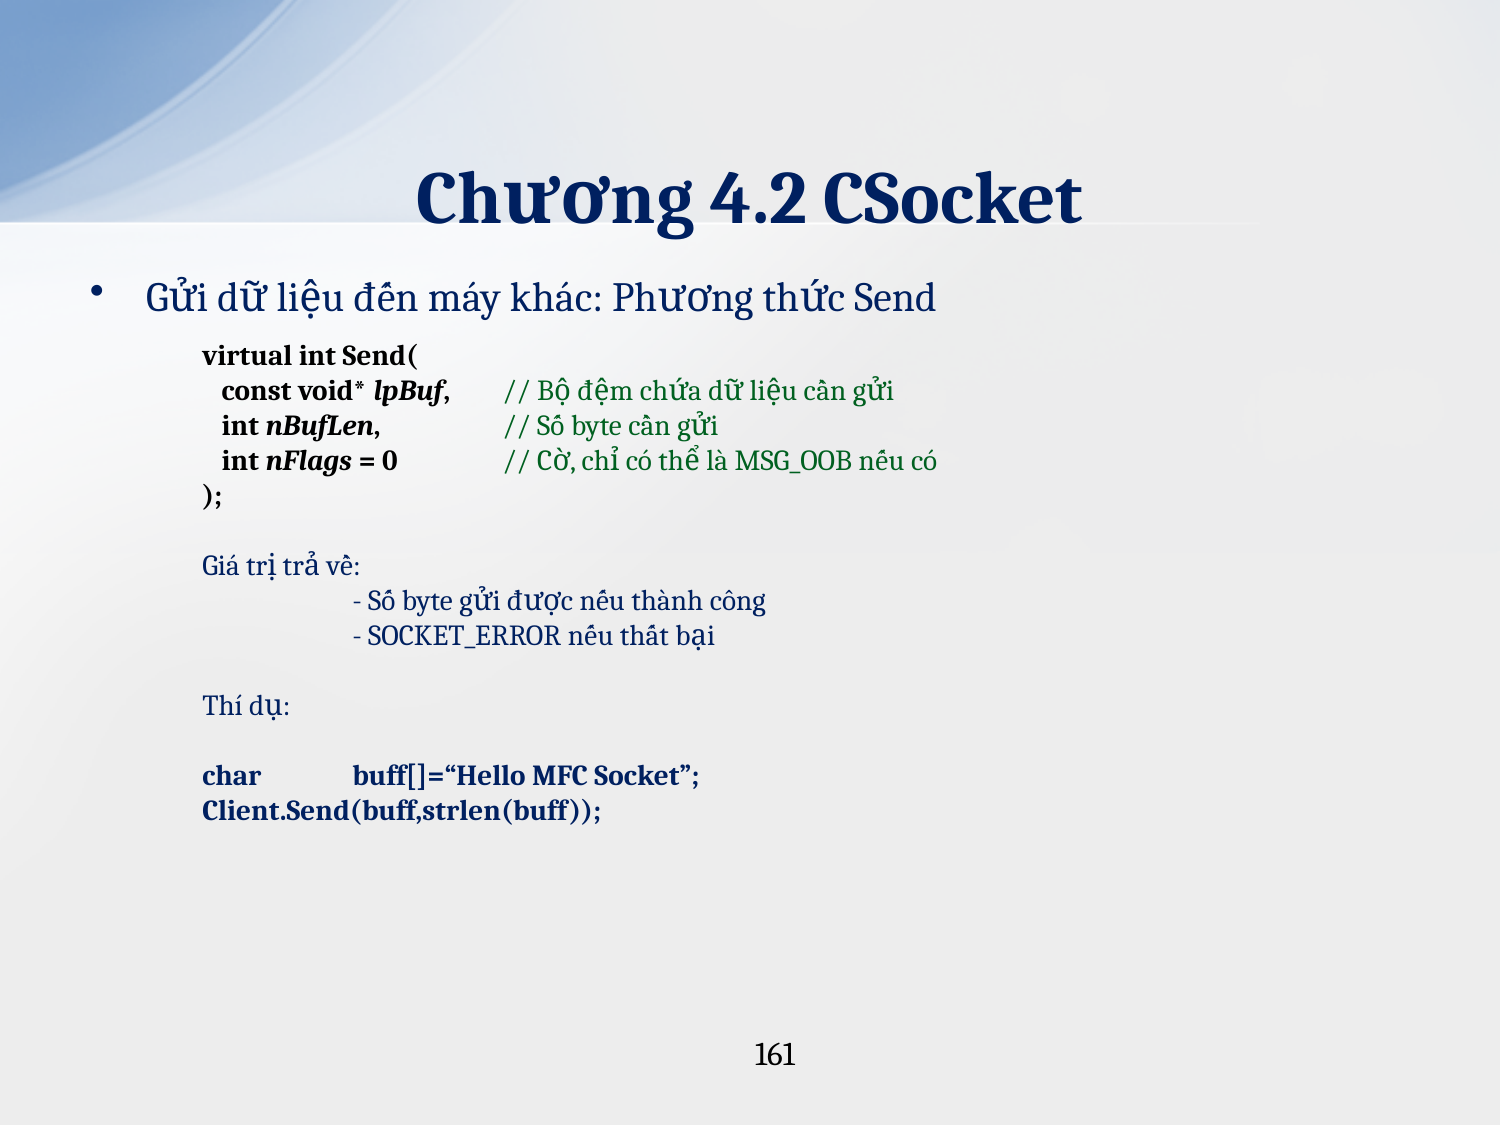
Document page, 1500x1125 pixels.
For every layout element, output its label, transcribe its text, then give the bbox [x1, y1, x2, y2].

title Chương 4.2 CSocket [75, 58, 1425, 247]
list Gửi dữ liệu đến máy khác: Phương thức Send [75, 262, 1425, 400]
text_box virtual int Send( const void* lpBuf, // Bộ đệm chứa dữ liệu cần gửi int nBufLen, // Số byte cần gửi int nFlags = 0 // Cờ, chỉ có thể là MSG_OOB nếu có ); Giá trị trả về: - Số byte gửi được nếu thành công - SOCKET_ERROR nếu thất bại Thí dụ: char buff[]=“Hello MFC Socket”; Client.Send(buff,strlen(buff)); [187, 329, 1275, 869]
picture [0, 0, 1500, 1125]
slide_number 161 [125, 1024, 1425, 1103]
